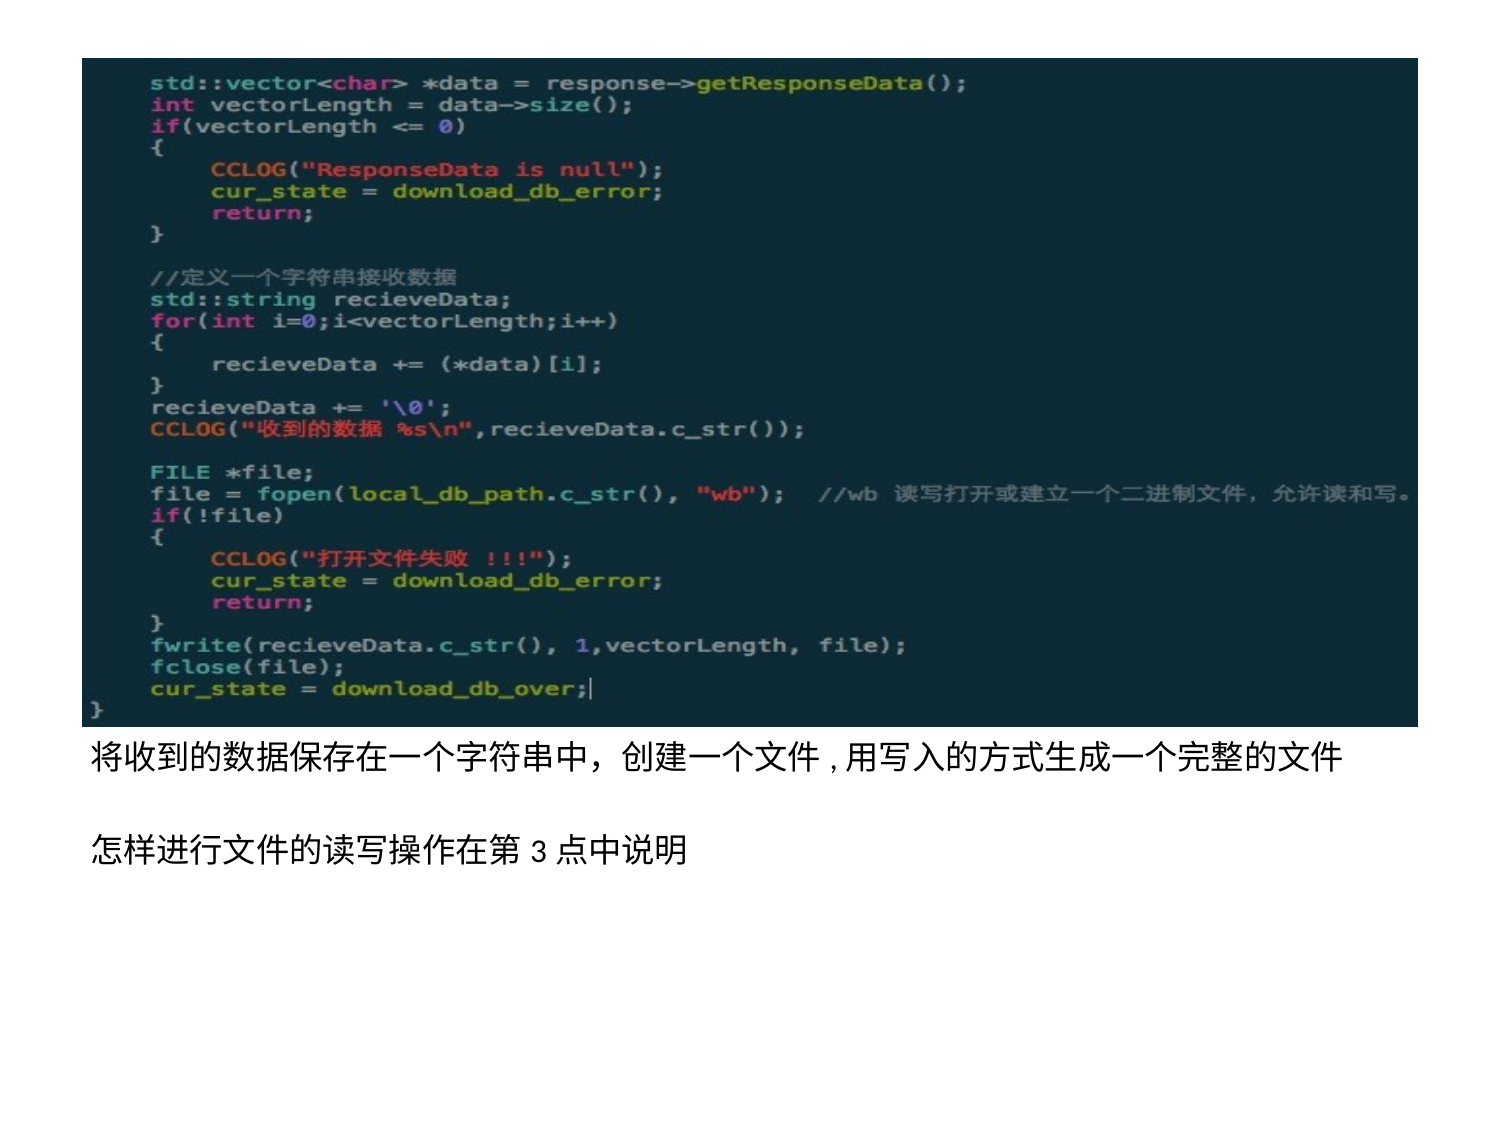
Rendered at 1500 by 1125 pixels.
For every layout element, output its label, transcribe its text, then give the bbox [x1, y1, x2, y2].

picture [81, 58, 1418, 727]
list 将收到的数据保存在一个字符串中，创建一个文件,用写入的方式生成一个完整的文件 怎样进行文件的读写操作在第3点中说明 [75, 35, 1425, 1090]
